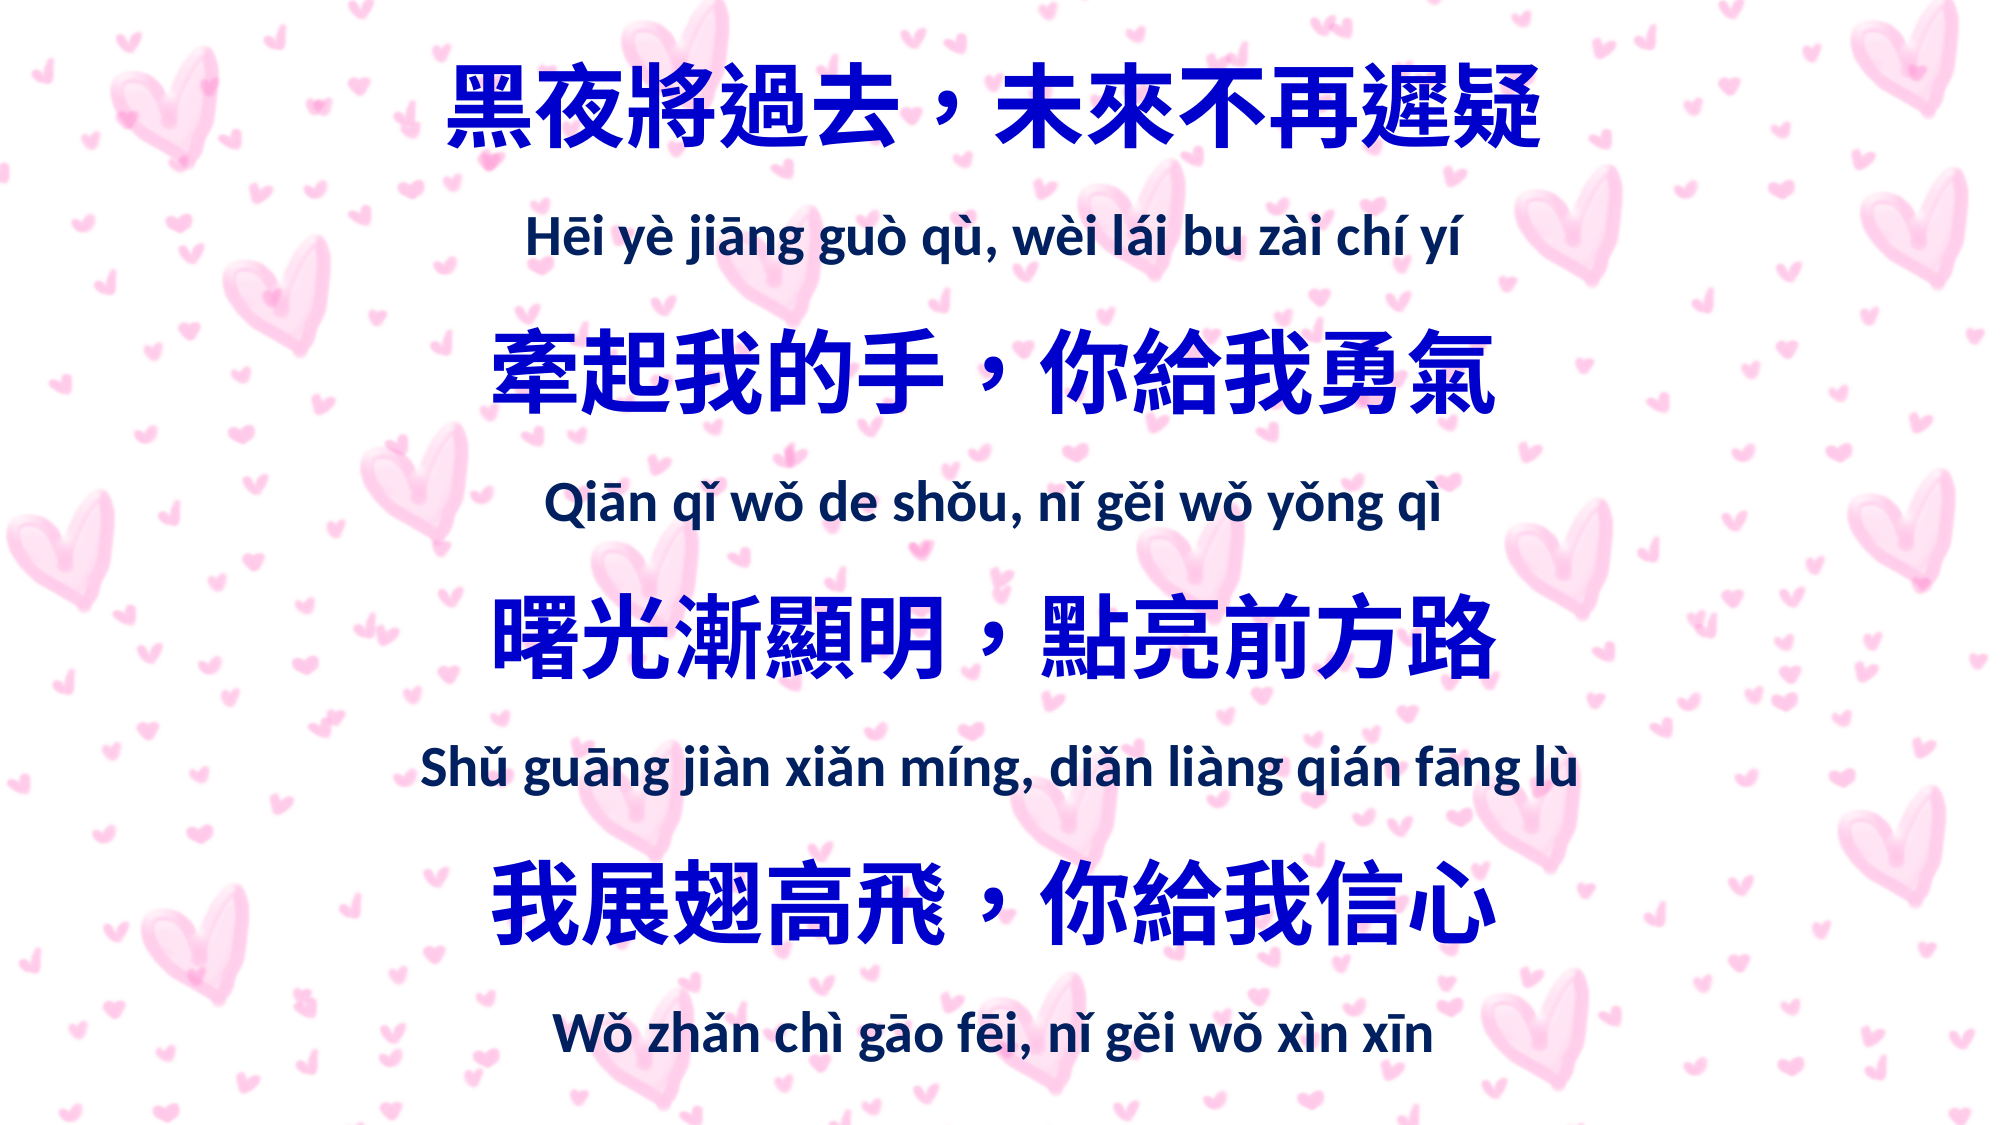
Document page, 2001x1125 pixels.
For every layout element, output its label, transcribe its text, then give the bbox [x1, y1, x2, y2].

text_box Hēi yè jiāng guò qù, wèi lái bu zài chí yí [281, 189, 1707, 275]
text_box Shǔ guāng jiàn xiǎn míng, diǎn liàng qián fāng lù [0, 721, 2000, 806]
list 黑夜將過去，未來不再遲疑 [131, 37, 1857, 185]
text_box 牽起我的手，你給我勇氣 [131, 303, 1857, 450]
text_box 我展翅高飛，你給我信心 [131, 834, 1857, 982]
text_box Wǒ zhǎn chì gāo fēi, nǐ gěi wǒ xìn xīn [281, 986, 1707, 1072]
text_box Qiān qǐ wǒ de shǒu, nǐ gěi wǒ yǒng qì [281, 455, 1707, 541]
text_box 曙光漸顯明，點亮前方路 [131, 568, 1857, 716]
